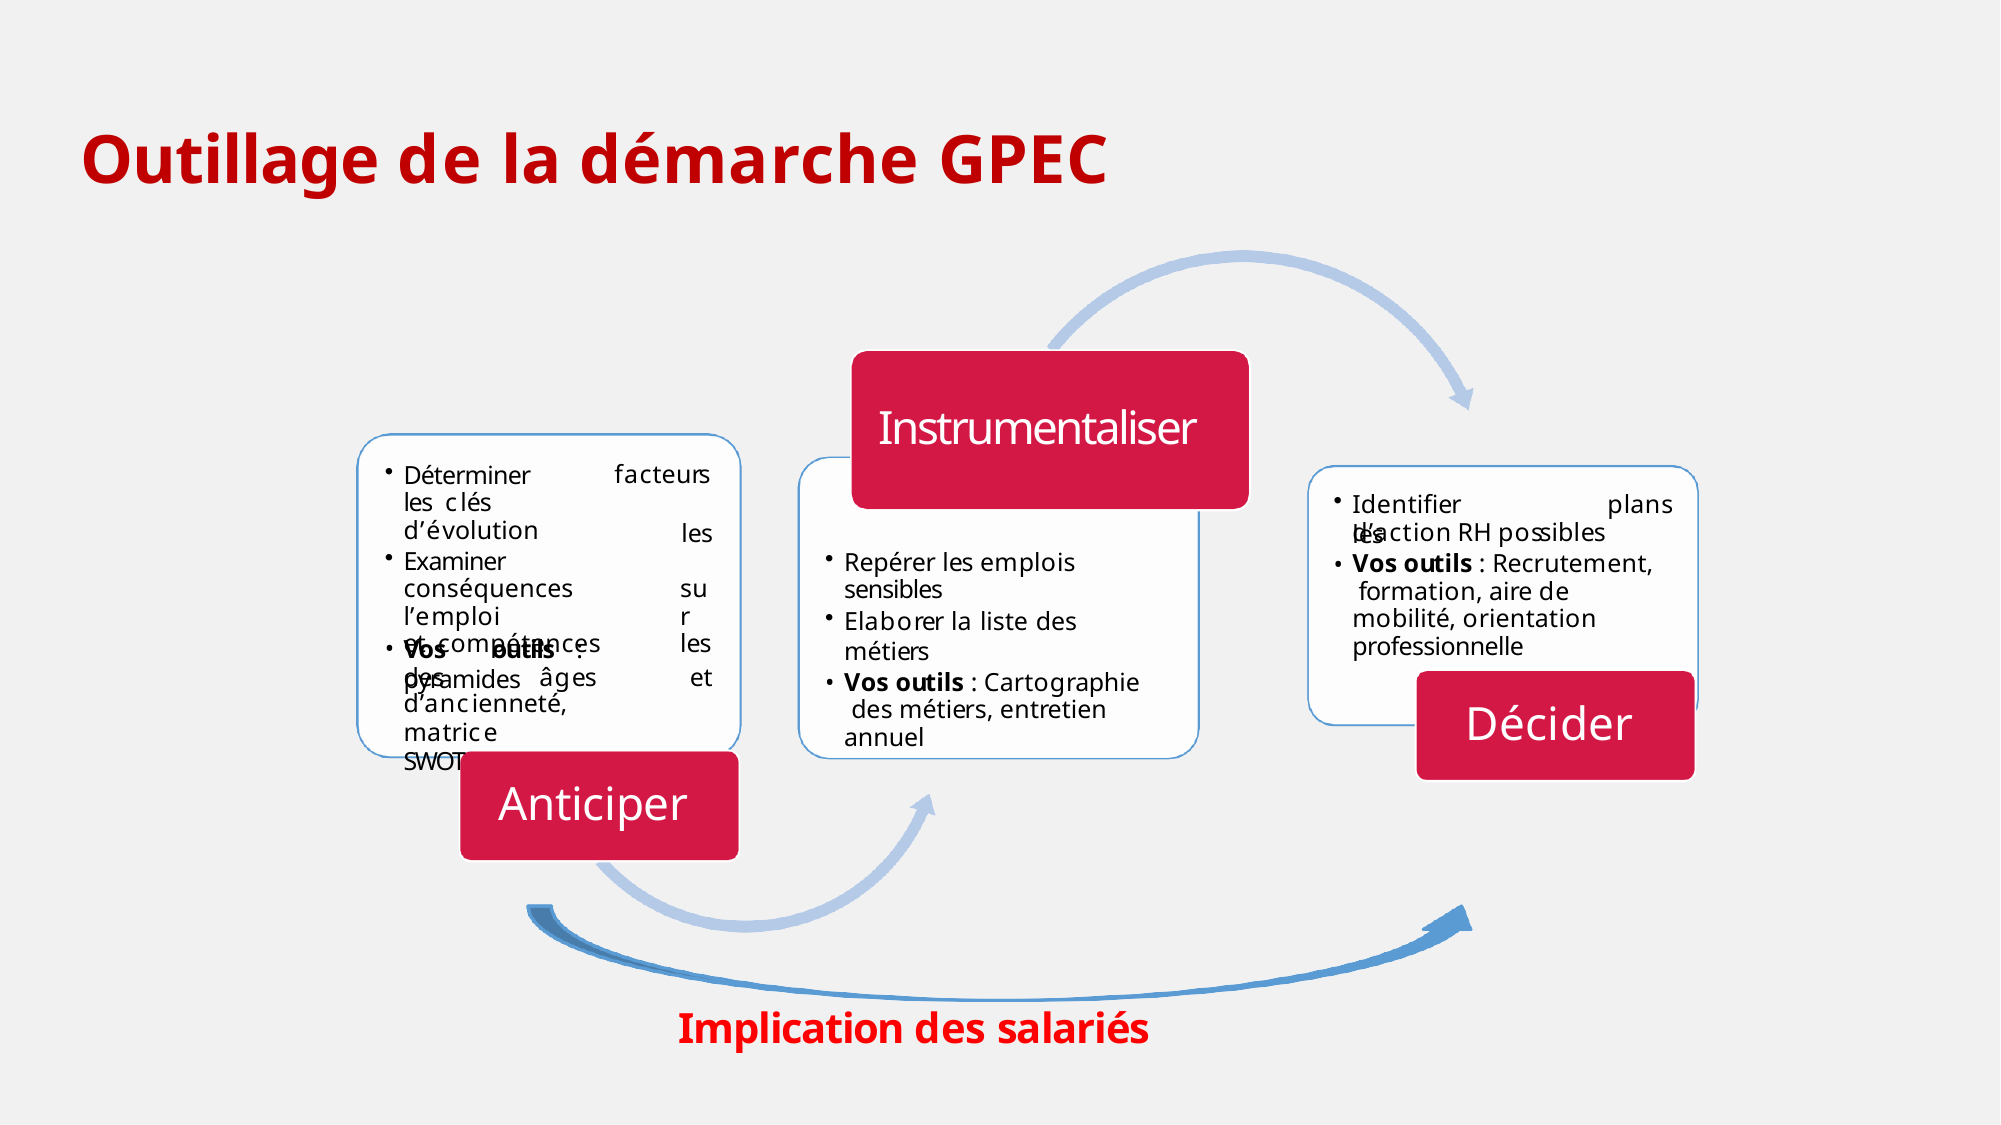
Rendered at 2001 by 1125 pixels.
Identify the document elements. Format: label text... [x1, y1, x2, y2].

title Outillage de la démarche GPEC [78, 115, 1120, 306]
text_box Implication des salariés [676, 1011, 1155, 1052]
picture [355, 249, 1699, 1002]
